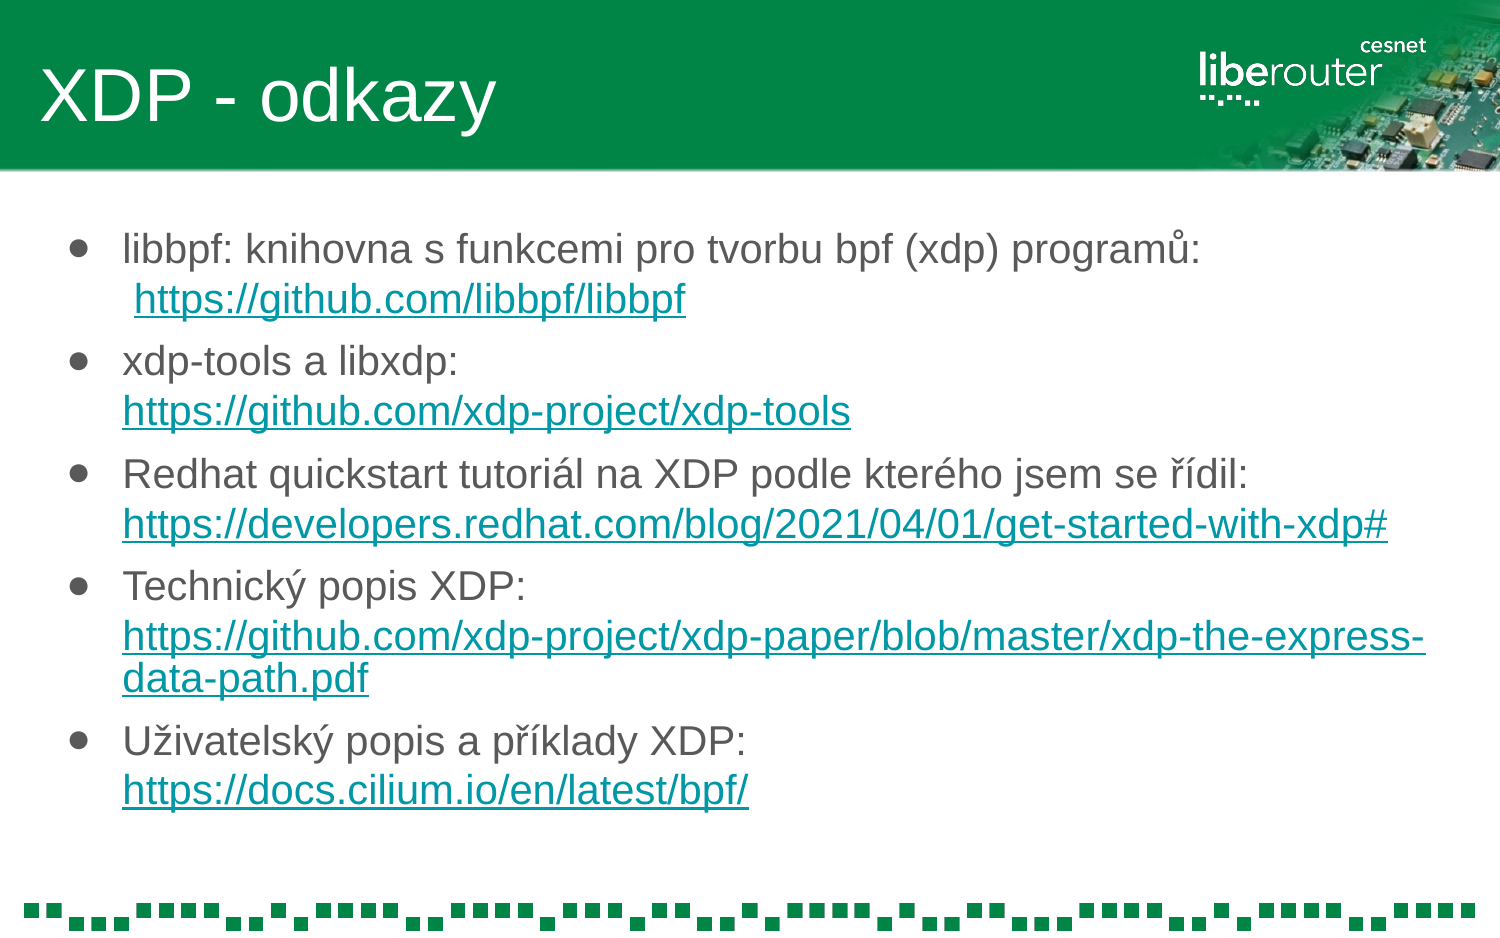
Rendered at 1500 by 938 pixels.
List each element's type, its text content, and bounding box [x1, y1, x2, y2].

picture [24, 903, 1475, 931]
list libbpf: knihovna s funkcemi pro tvorbu bpf (xdp) programů: https://github.com/libbpf/libbpf xdp-tools a libxdp: https://github.com/xdp-project/xdp-tools Redhat quickstart tutoriál na XDP podle kterého jsem se řídil: https://developers.redhat.com/blog/2021/04/01/get-started-with-xdp# Technický popis XDP: https://github.com/xdp-project/xdp-paper/blob/master/xdp-the-express-data-path.pdf Uživatelský popis a příklady XDP: https://docs.cilium.io/en/latest/bpf/ [51, 206, 1449, 668]
picture [0, 0, 1500, 172]
title XDP - odkazy [24, 31, 1129, 145]
